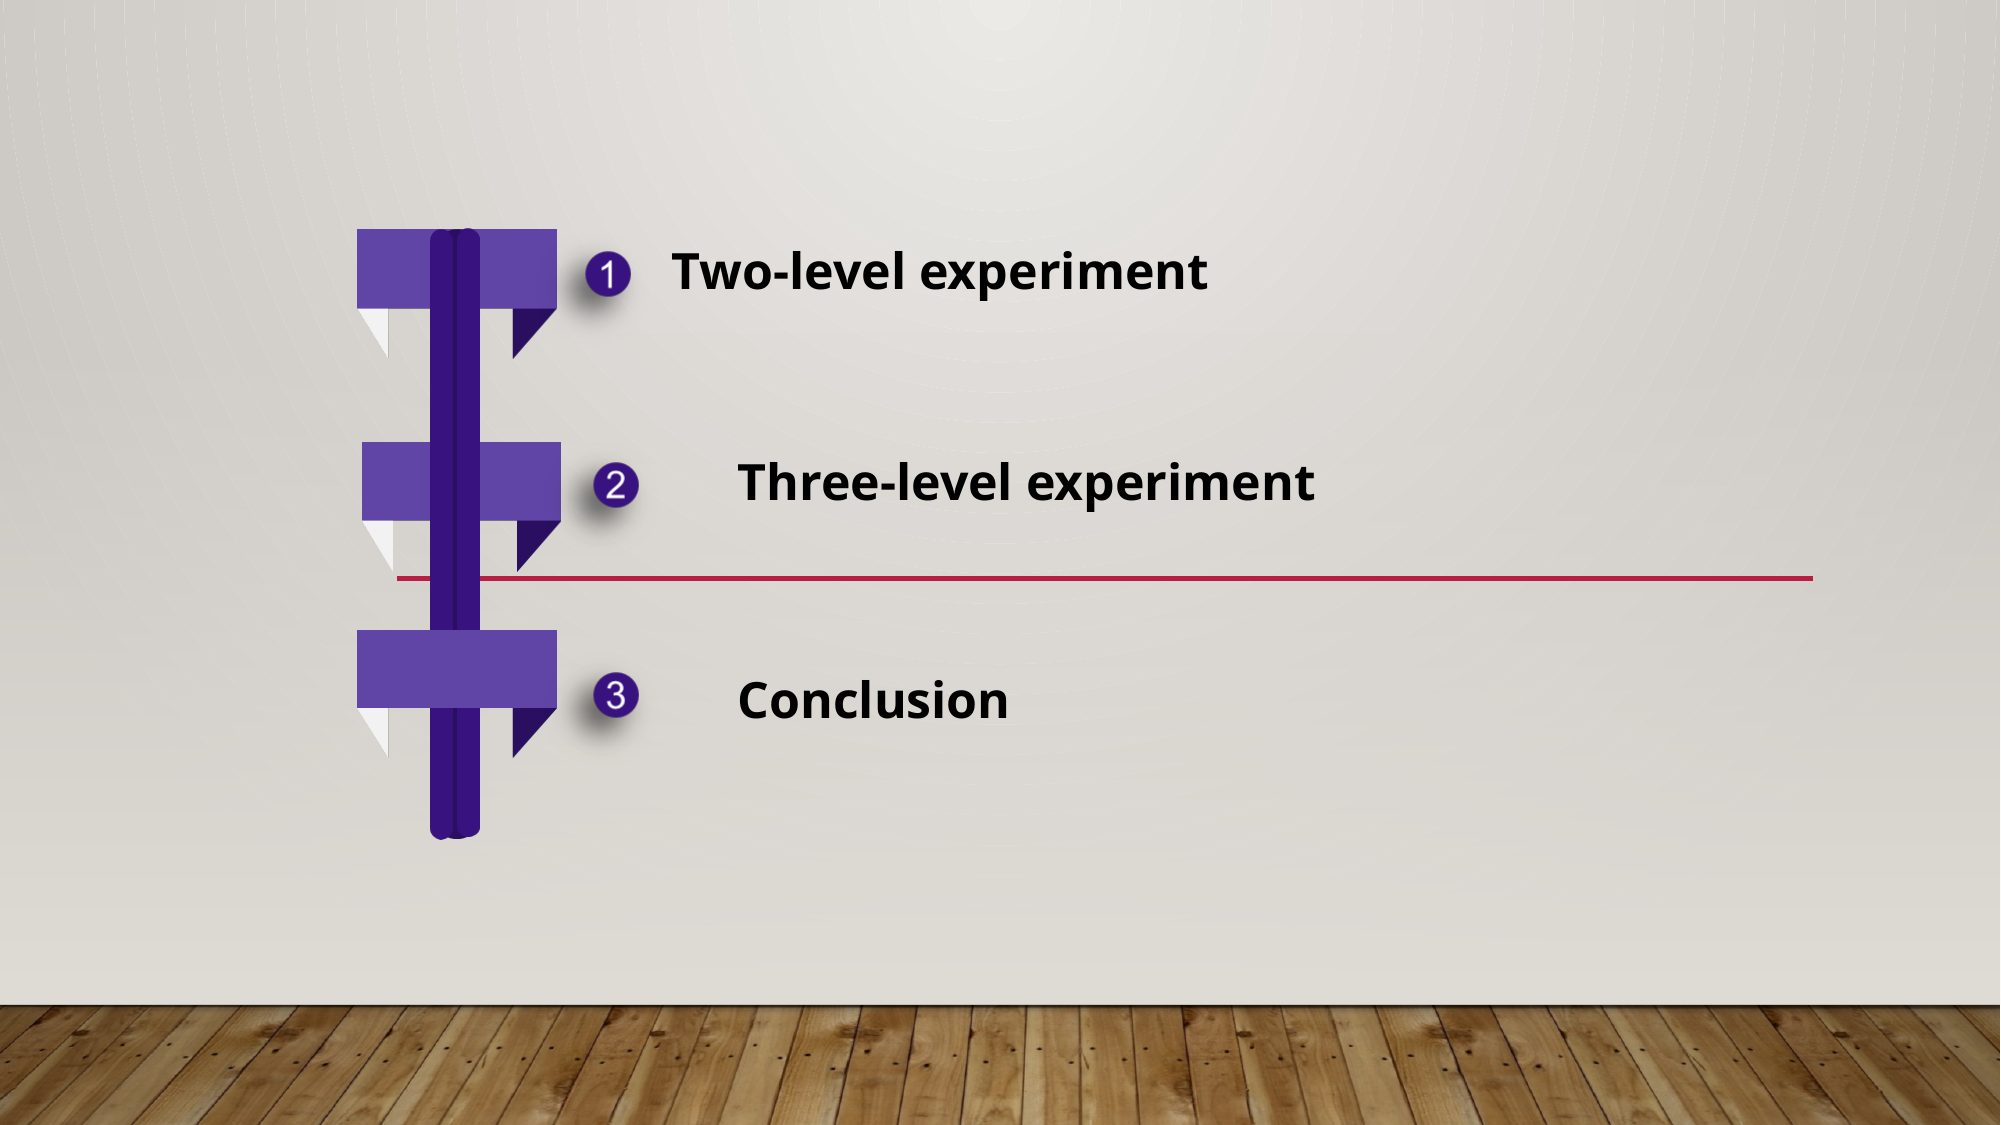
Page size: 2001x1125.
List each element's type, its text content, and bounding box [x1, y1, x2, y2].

picture [0, 1005, 2000, 1125]
text_box Conclusion [722, 661, 1723, 737]
picture [357, 211, 678, 840]
title Two-level experiment [670, 228, 1249, 300]
text_box Three-level experiment [722, 442, 1723, 518]
